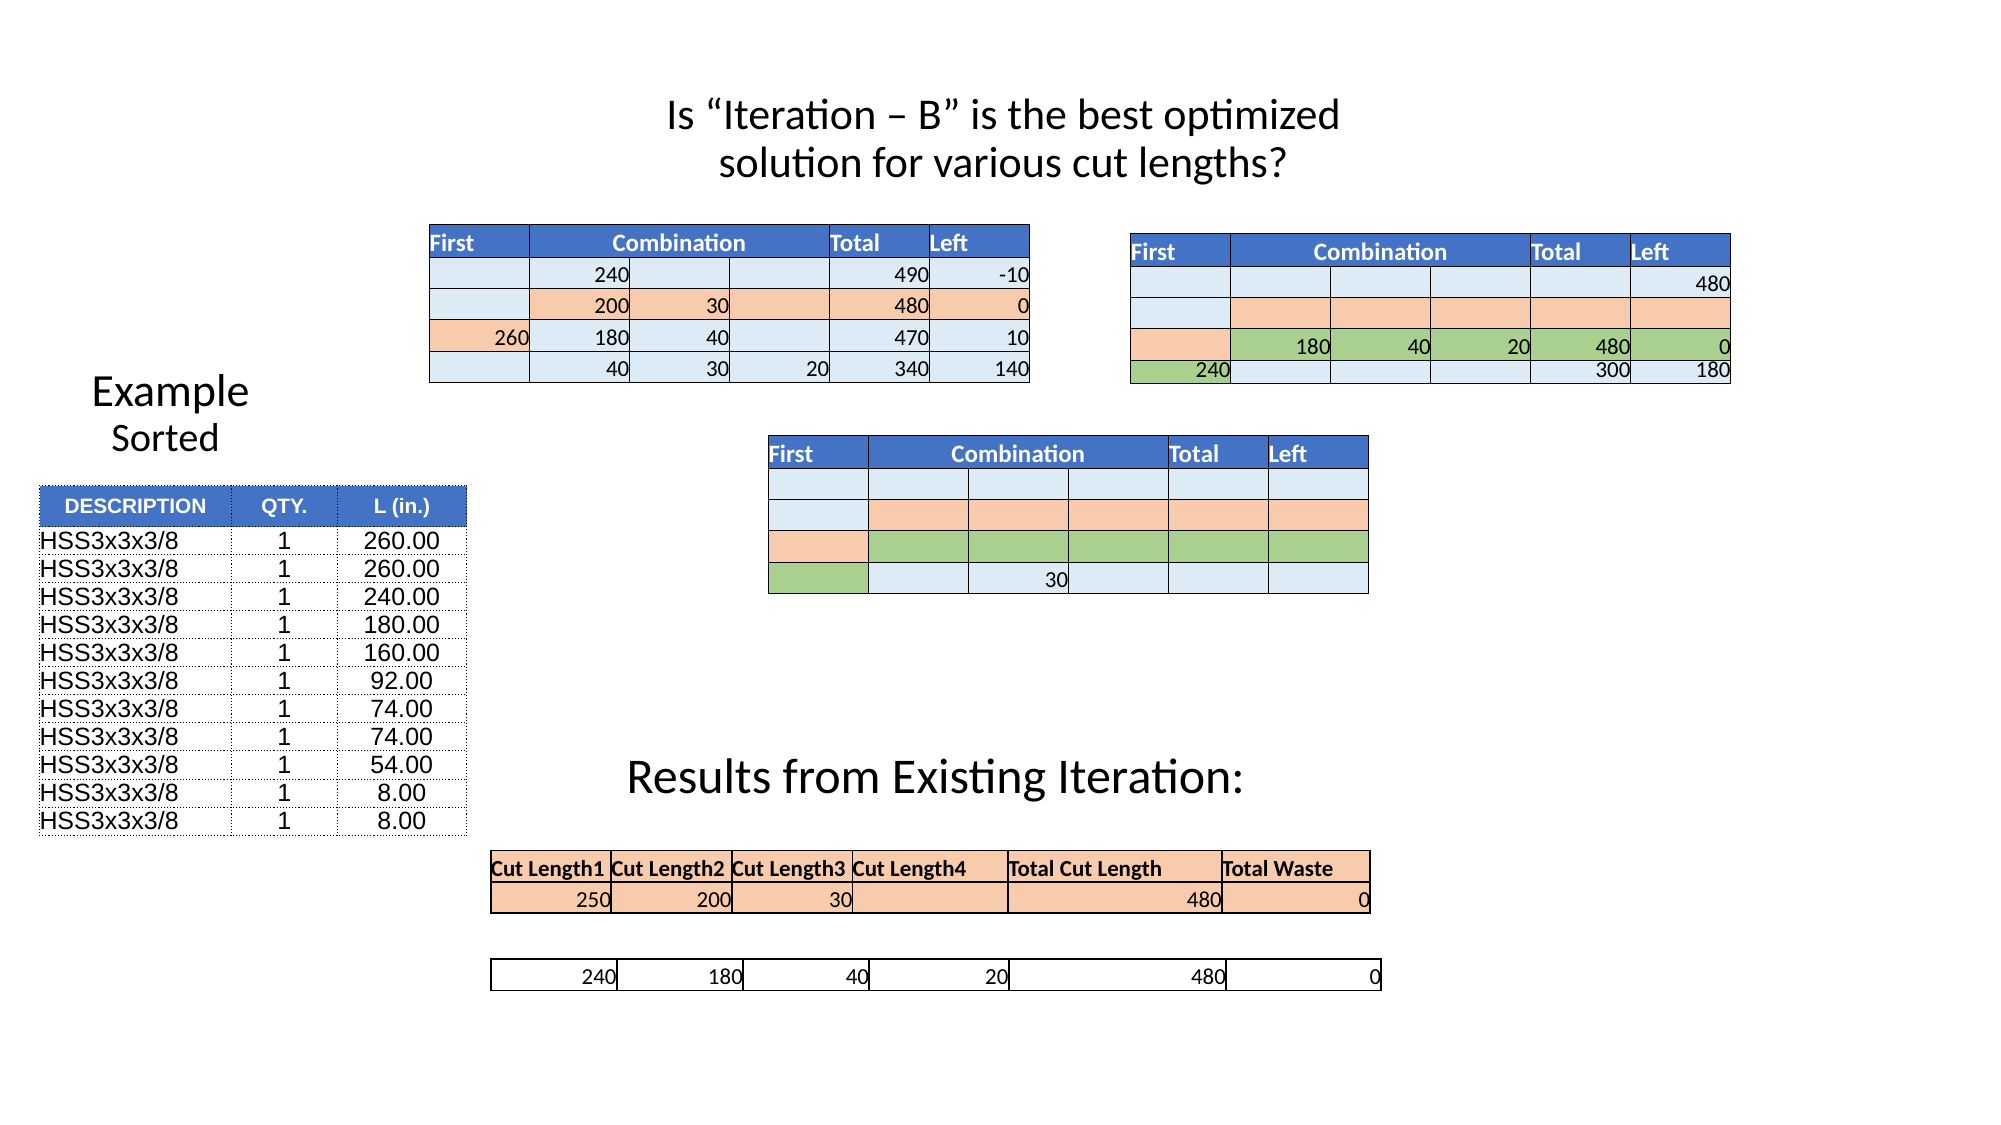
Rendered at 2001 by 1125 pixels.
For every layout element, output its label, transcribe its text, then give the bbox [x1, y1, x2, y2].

table_cell 0 [1223, 883, 1369, 912]
table_header Combination [869, 436, 1168, 468]
table_cell [1531, 267, 1630, 297]
table_cell [1531, 298, 1630, 328]
table_cell 1 [231, 779, 337, 807]
table_header First [430, 225, 529, 257]
table_cell [969, 500, 1068, 530]
text_box Example [72, 359, 269, 436]
table_cell 180 [1631, 361, 1730, 383]
table_header Left [1269, 436, 1368, 468]
table_cell 180 [530, 320, 629, 351]
table_cell [430, 289, 529, 319]
table_cell 1 [231, 667, 337, 695]
table_header Combination [530, 225, 829, 257]
table_cell [1131, 329, 1230, 360]
table_cell 0 [930, 289, 1029, 319]
table_cell 480 [1631, 267, 1730, 297]
table_cell [1169, 563, 1268, 593]
table_cell 240.00 [337, 583, 467, 611]
table_cell [869, 531, 968, 562]
table_cell [1631, 298, 1730, 328]
table_cell 1 [231, 639, 337, 667]
text_box Results from Existing Iteration: [467, 750, 1419, 827]
table_header First [769, 436, 868, 468]
table_cell [769, 500, 868, 530]
table_cell [869, 469, 968, 499]
table_cell [1169, 469, 1268, 499]
table_cell [769, 469, 868, 499]
table_cell 92.00 [337, 667, 467, 695]
table_cell HSS3x3x3/8 [40, 807, 231, 835]
table_cell 250 [492, 883, 610, 912]
table_header Total [1169, 436, 1268, 468]
table_cell 1 [231, 611, 337, 639]
table_header 40 [744, 960, 868, 990]
table_cell [1169, 531, 1268, 562]
table_header DESCRIPTION [40, 486, 231, 527]
table_cell 40 [630, 320, 729, 351]
table_cell [1069, 563, 1168, 593]
table_cell 200 [612, 883, 731, 912]
table_cell [730, 258, 829, 288]
table_header Left [1631, 234, 1730, 266]
table_cell 30 [969, 563, 1068, 593]
table_cell [1331, 298, 1430, 328]
table_cell HSS3x3x3/8 [40, 527, 231, 555]
table_cell [869, 563, 968, 593]
table_cell [1269, 531, 1368, 562]
table_cell [1069, 500, 1168, 530]
table_cell [1169, 500, 1268, 530]
table_cell HSS3x3x3/8 [40, 695, 231, 723]
table_cell 1 [231, 807, 337, 835]
table_cell HSS3x3x3/8 [40, 779, 231, 807]
table_cell 10 [930, 320, 1029, 351]
table_cell -10 [930, 258, 1029, 288]
table_cell [869, 500, 968, 530]
table_cell 300 [1531, 361, 1630, 383]
table_cell [1069, 531, 1168, 562]
table_cell [1069, 469, 1168, 499]
table_cell 470 [830, 320, 929, 351]
table_header Cut Length4 [853, 851, 1007, 881]
table_cell 54.00 [337, 751, 467, 779]
table_cell [1269, 500, 1368, 530]
table_header 0 [1227, 960, 1380, 990]
table_cell 480 [1531, 329, 1630, 360]
table_cell 40 [1331, 329, 1430, 360]
table_cell [1231, 267, 1330, 297]
table_cell HSS3x3x3/8 [40, 583, 231, 611]
table_header Left [930, 225, 1029, 257]
table_cell 20 [730, 352, 829, 382]
table_cell [1231, 298, 1330, 328]
table_cell HSS3x3x3/8 [40, 639, 231, 667]
table_header 240 [492, 960, 616, 990]
table_cell [769, 531, 868, 562]
table_cell 1 [231, 695, 337, 723]
table_cell [969, 469, 1068, 499]
table_header First [1131, 234, 1230, 266]
table_cell [1431, 298, 1530, 328]
table_header 480 [1010, 960, 1225, 990]
table_header 180 [618, 960, 742, 990]
table_cell HSS3x3x3/8 [40, 723, 231, 751]
table_header Total Waste [1223, 851, 1369, 881]
table_cell [1431, 361, 1530, 383]
table_cell 8.00 [337, 807, 467, 835]
table_header Total Cut Length [1009, 851, 1221, 881]
table_cell 180.00 [337, 611, 467, 639]
table_cell [1231, 361, 1330, 383]
table_cell 140 [930, 352, 1029, 382]
subtitle Is “Iteration – B” is the best optimized solution for various cut lengths? [610, 84, 1399, 197]
table_cell [1431, 267, 1530, 297]
table_header Combination [1231, 234, 1530, 266]
table_cell 160.00 [337, 639, 467, 667]
table_cell [1331, 267, 1430, 297]
table_cell 0 [1631, 329, 1730, 360]
table_cell [430, 258, 529, 288]
table_cell 40 [530, 352, 629, 382]
table_cell 1 [231, 583, 337, 611]
table_cell HSS3x3x3/8 [40, 751, 231, 779]
table_cell 74.00 [337, 723, 467, 751]
table_cell 260.00 [337, 555, 467, 583]
table_cell HSS3x3x3/8 [40, 555, 231, 583]
table_cell 30 [630, 289, 729, 319]
table_cell HSS3x3x3/8 [40, 667, 231, 695]
table_cell 260.00 [337, 527, 467, 555]
table_cell 1 [231, 723, 337, 751]
table_cell [1269, 563, 1368, 593]
table_cell [969, 531, 1068, 562]
table_cell 490 [830, 258, 929, 288]
table_cell [769, 563, 868, 593]
text_box Sorted [0, 409, 332, 469]
table_header Total [830, 225, 929, 257]
table_cell 1 [231, 555, 337, 583]
table_cell [853, 883, 1007, 912]
table_cell 30 [733, 883, 852, 912]
table_cell 200 [530, 289, 629, 319]
table_cell 30 [630, 352, 729, 382]
table_cell 8.00 [337, 779, 467, 807]
table_header Cut Length1 [492, 851, 610, 881]
table_cell HSS3x3x3/8 [40, 611, 231, 639]
table_cell 1 [231, 527, 337, 555]
table_header Total [1531, 234, 1630, 266]
table_header Cut Length3 [733, 851, 852, 881]
table_cell [630, 258, 729, 288]
table_cell 240 [530, 258, 629, 288]
table_cell [730, 289, 829, 319]
table_header Cut Length2 [612, 851, 731, 881]
table_cell 480 [1009, 883, 1221, 912]
table_header 20 [870, 960, 1008, 990]
table_header QTY. [231, 486, 337, 527]
table_cell 260 [430, 320, 529, 351]
table_cell 340 [830, 352, 929, 382]
table_cell [430, 352, 529, 382]
table_cell [1131, 267, 1230, 297]
table_cell [730, 320, 829, 351]
table_cell [1131, 298, 1230, 328]
table_cell 480 [830, 289, 929, 319]
table_cell 1 [231, 751, 337, 779]
table_cell 240 [1131, 361, 1230, 383]
table_cell 180 [1231, 329, 1330, 360]
table_cell 74.00 [337, 695, 467, 723]
table_cell [1269, 469, 1368, 499]
table_header L (in.) [337, 486, 467, 527]
table_cell [1331, 361, 1430, 383]
table_cell 20 [1431, 329, 1530, 360]
